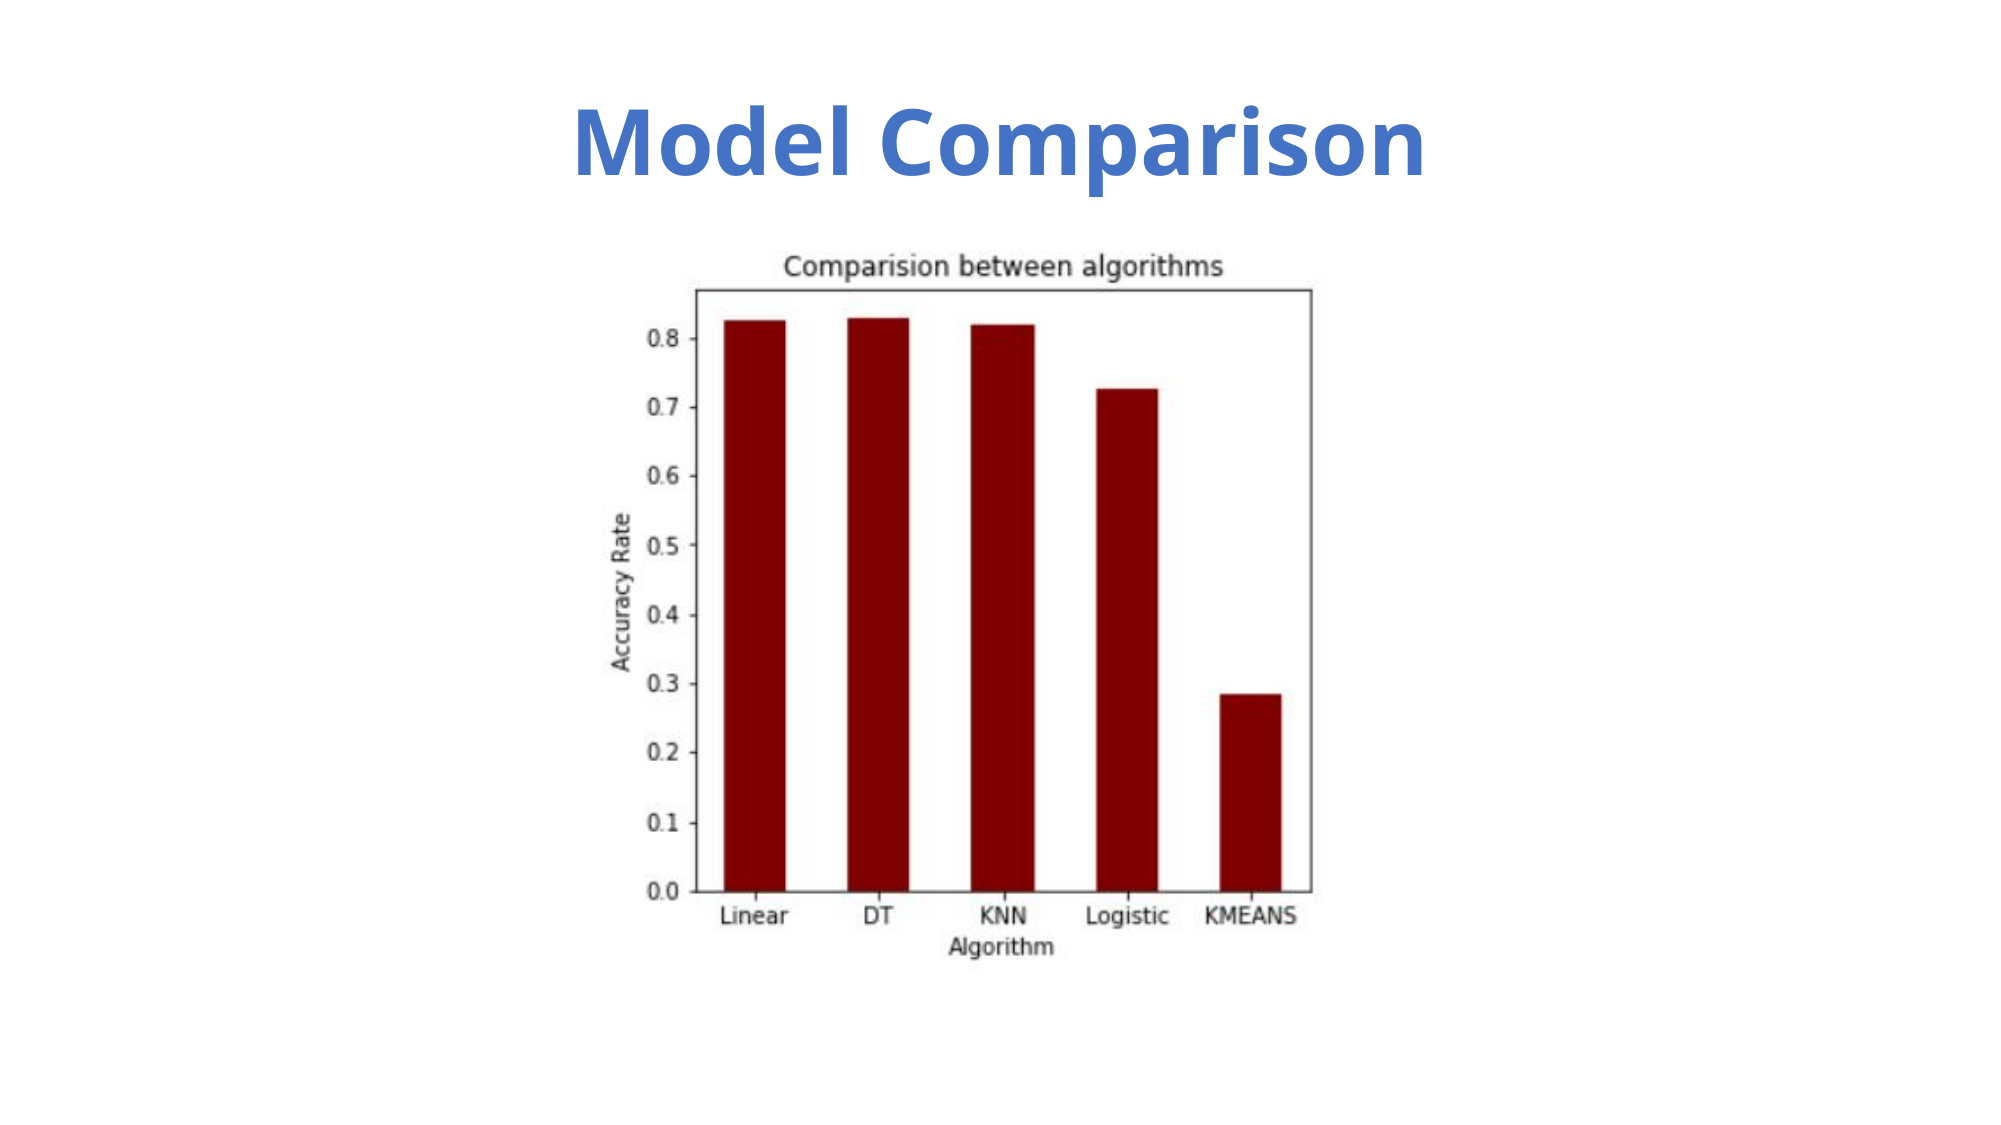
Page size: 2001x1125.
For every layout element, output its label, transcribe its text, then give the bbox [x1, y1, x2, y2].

title Model Comparison [137, 59, 1863, 233]
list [560, 237, 1419, 994]
